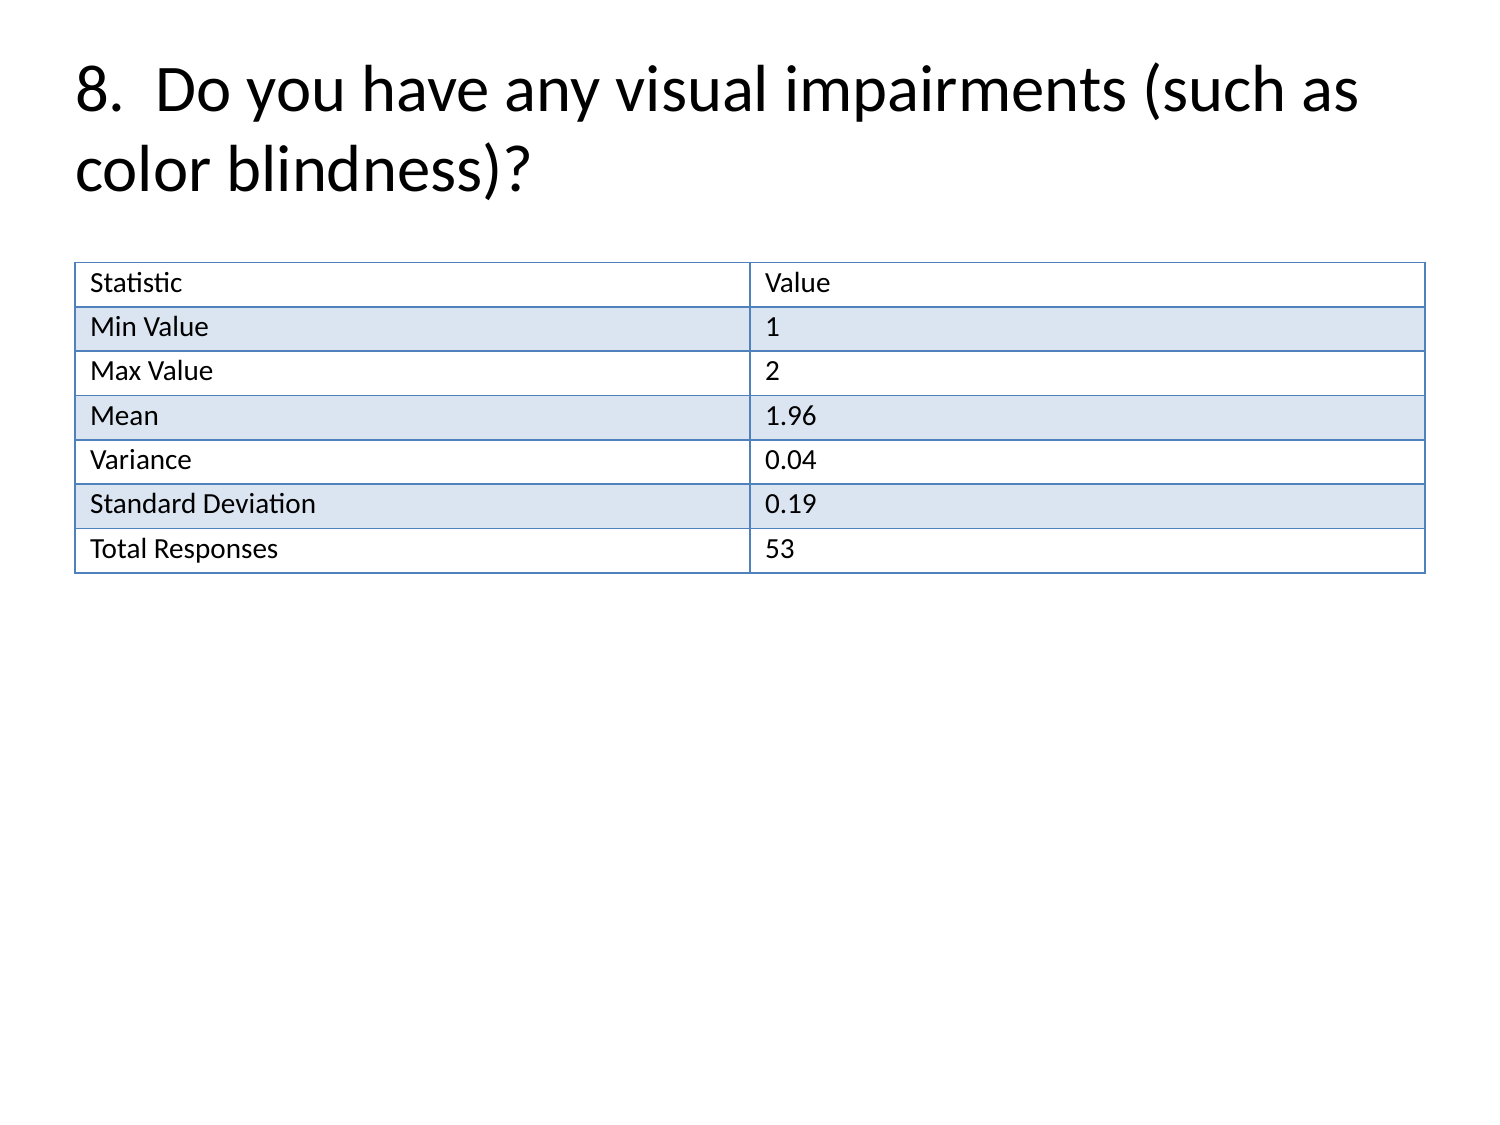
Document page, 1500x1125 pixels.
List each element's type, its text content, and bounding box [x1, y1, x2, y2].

table_cell Mean [76, 396, 749, 439]
title 8. Do you have any visual impairments (such as color blindness)? [75, 45, 1425, 233]
table_cell Max Value [76, 352, 749, 395]
table_cell 53 [751, 529, 1424, 572]
table_cell Min Value [76, 308, 749, 350]
table_cell 0.19 [751, 485, 1424, 528]
table_cell Variance [76, 441, 749, 483]
table_header Value [751, 263, 1424, 306]
table_cell 1.96 [751, 396, 1424, 439]
table_cell 2 [751, 352, 1424, 395]
table_cell Total Responses [76, 529, 749, 572]
table_cell 0.04 [751, 441, 1424, 483]
table_header Statistic [76, 263, 749, 306]
table_cell 1 [751, 308, 1424, 350]
table_cell Standard Deviation [76, 485, 749, 528]
